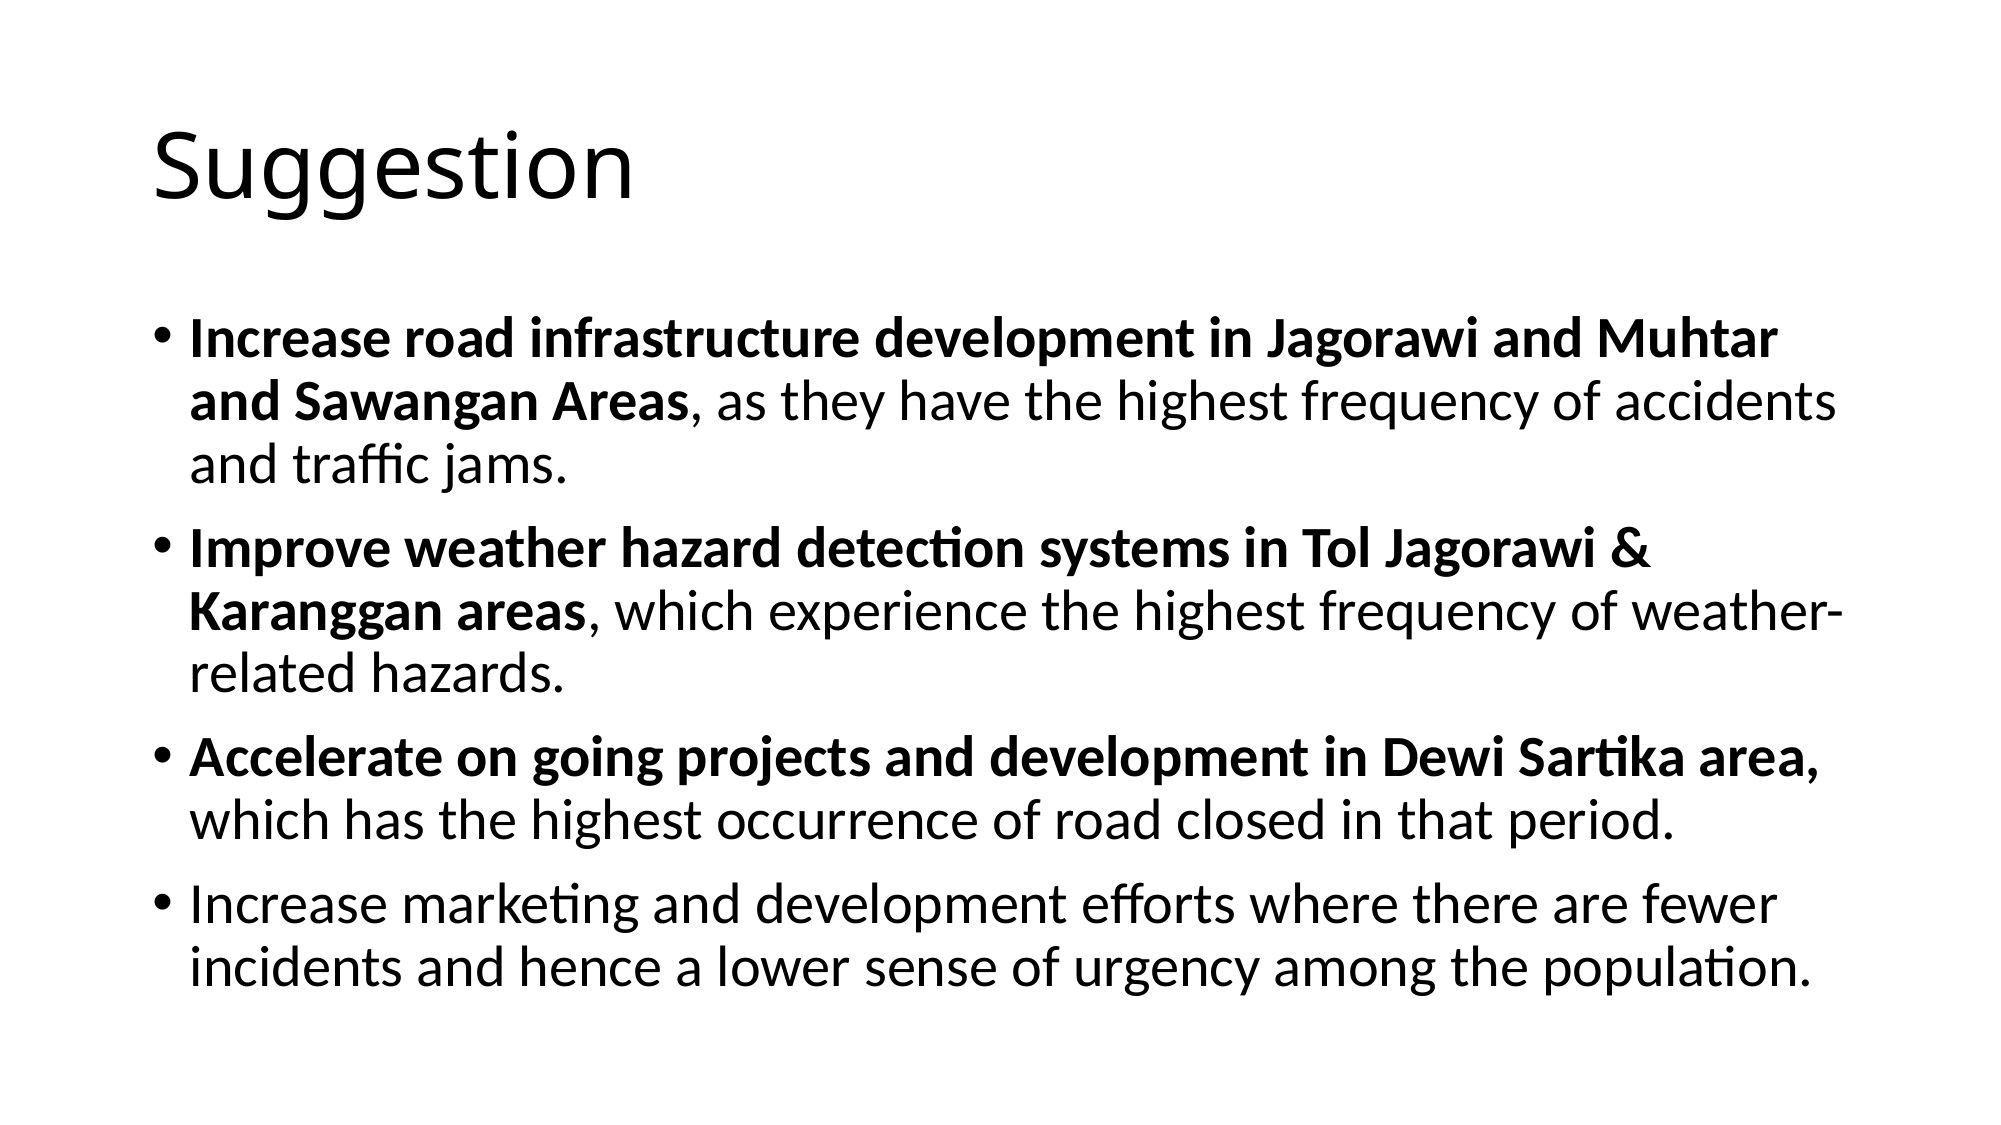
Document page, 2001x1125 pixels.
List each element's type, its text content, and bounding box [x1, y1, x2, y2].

title Suggestion [137, 59, 1863, 278]
list Increase road infrastructure development in Jagorawi and Muhtar and Sawangan Areas, as they have the highest frequency of accidents and traffic jams. Improve weather hazard detection systems in Tol Jagorawi & Karanggan areas, which experience the highest frequency of weather-related hazards. Accelerate on going projects and development in Dewi Sartika area, which has the highest occurrence of road closed in that period. Increase marketing and development efforts where there are fewer incidents and hence a lower sense of urgency among the population. [137, 299, 1863, 1014]
